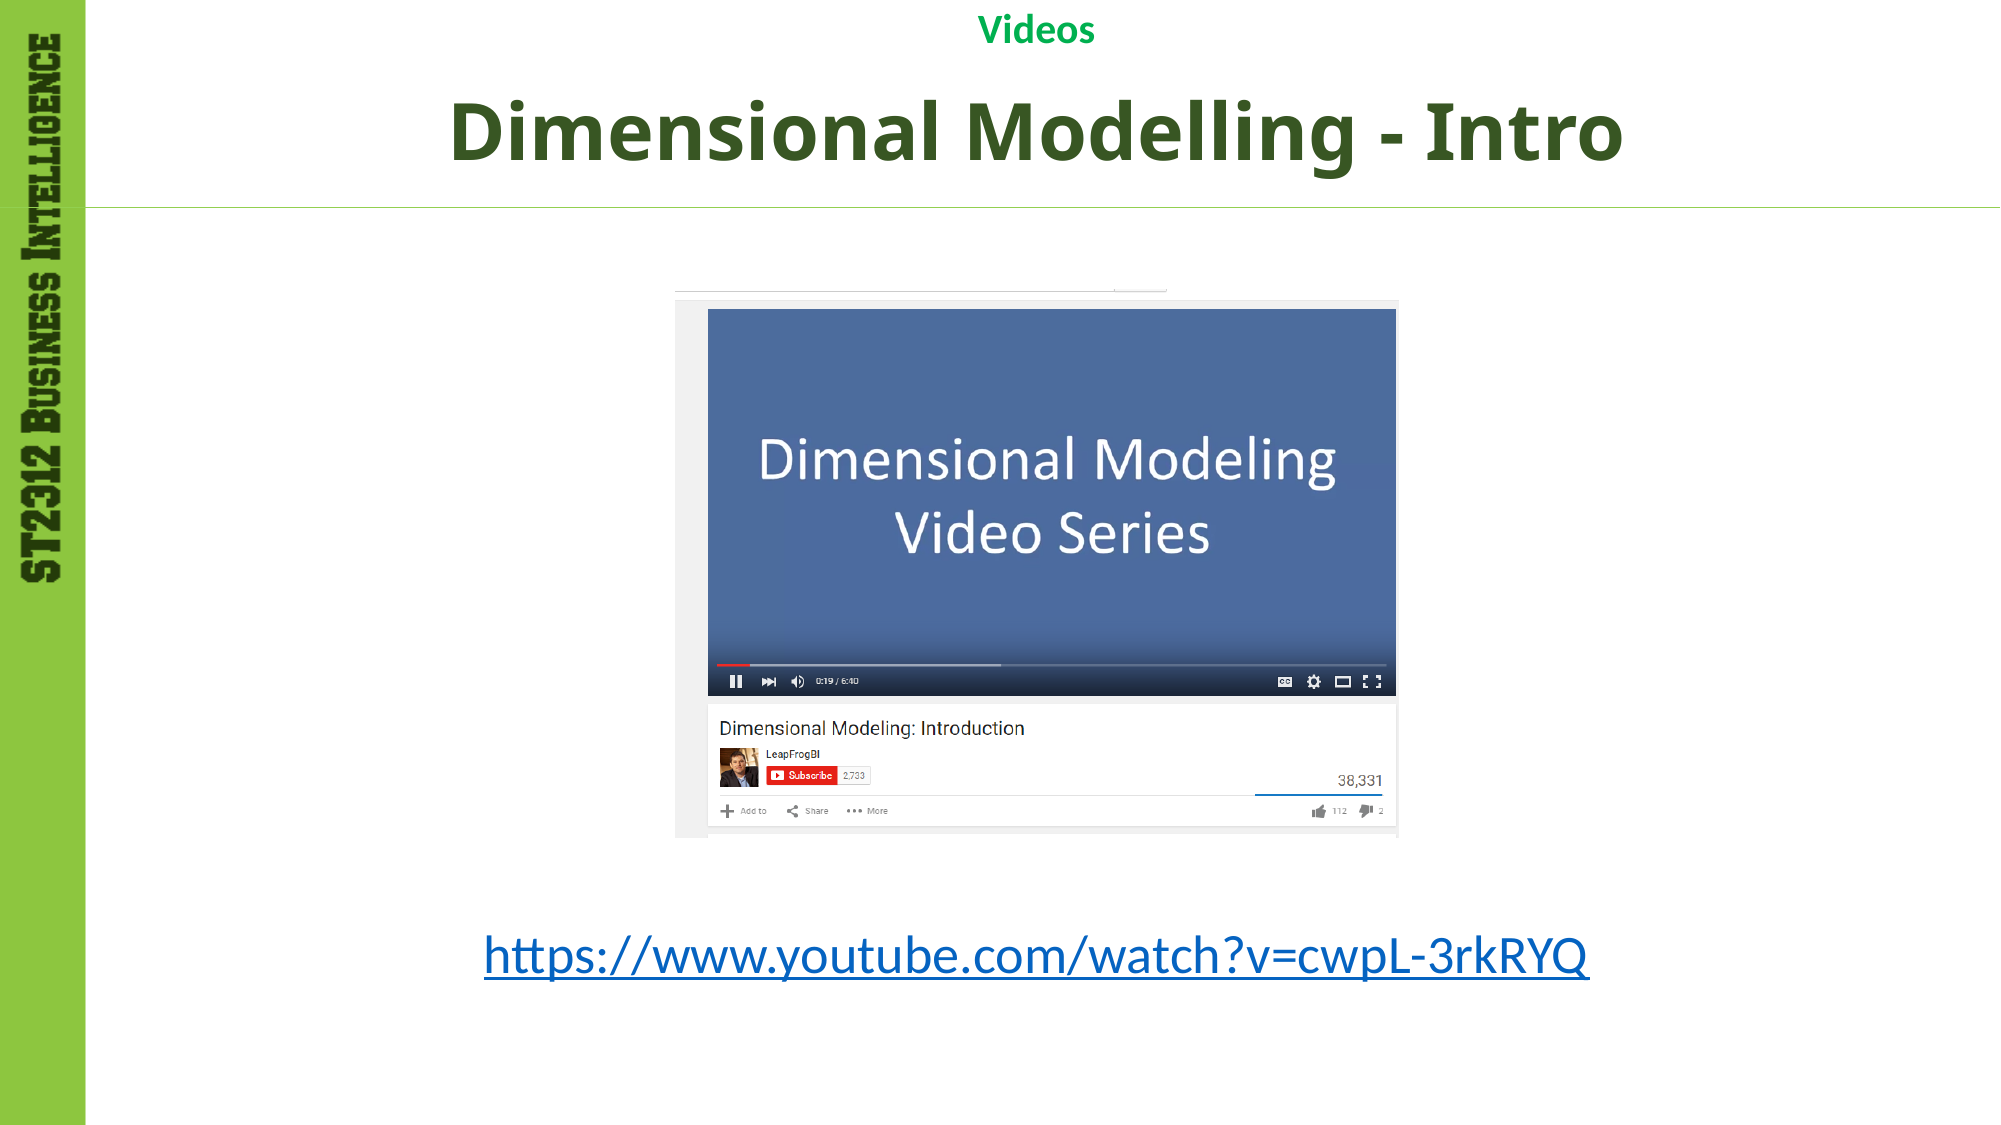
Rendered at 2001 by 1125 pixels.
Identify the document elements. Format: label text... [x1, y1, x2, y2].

list Videos [392, 0, 1681, 62]
list https://www.youtube.com/watch?v=cwpL-3rkRYQ [130, 918, 1944, 1014]
title Dimensional Modelling - Intro [130, 61, 1944, 208]
picture [0, 0, 392, 207]
picture [0, 0, 2001, 1125]
